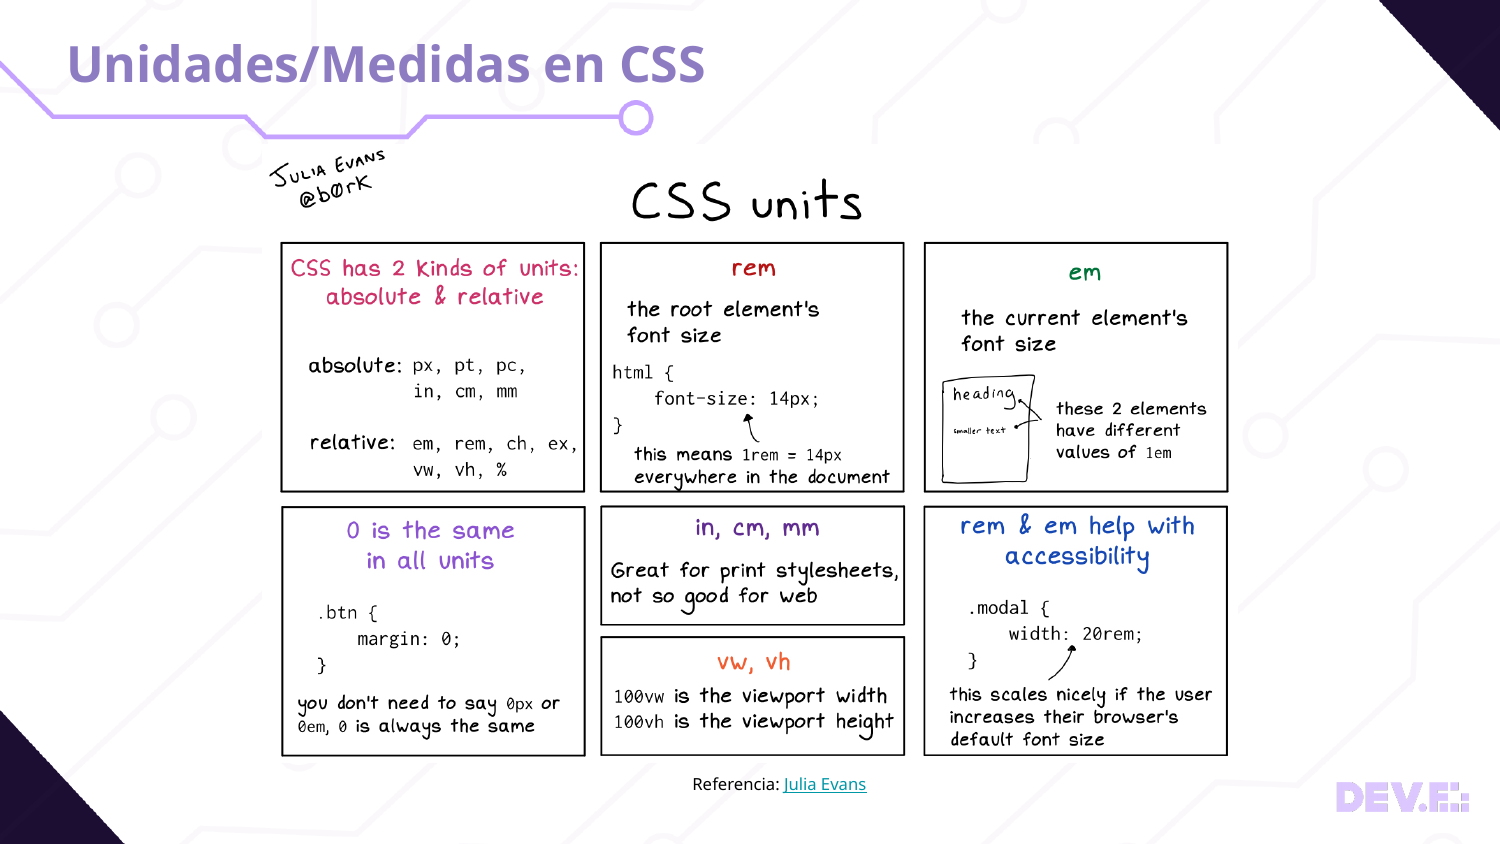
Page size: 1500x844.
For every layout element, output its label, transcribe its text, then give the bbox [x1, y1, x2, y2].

text_box Referencia: Julia Evans [549, 771, 1010, 809]
picture [0, 0, 1500, 844]
title Unidades/Medidas en CSS [51, 17, 1449, 112]
